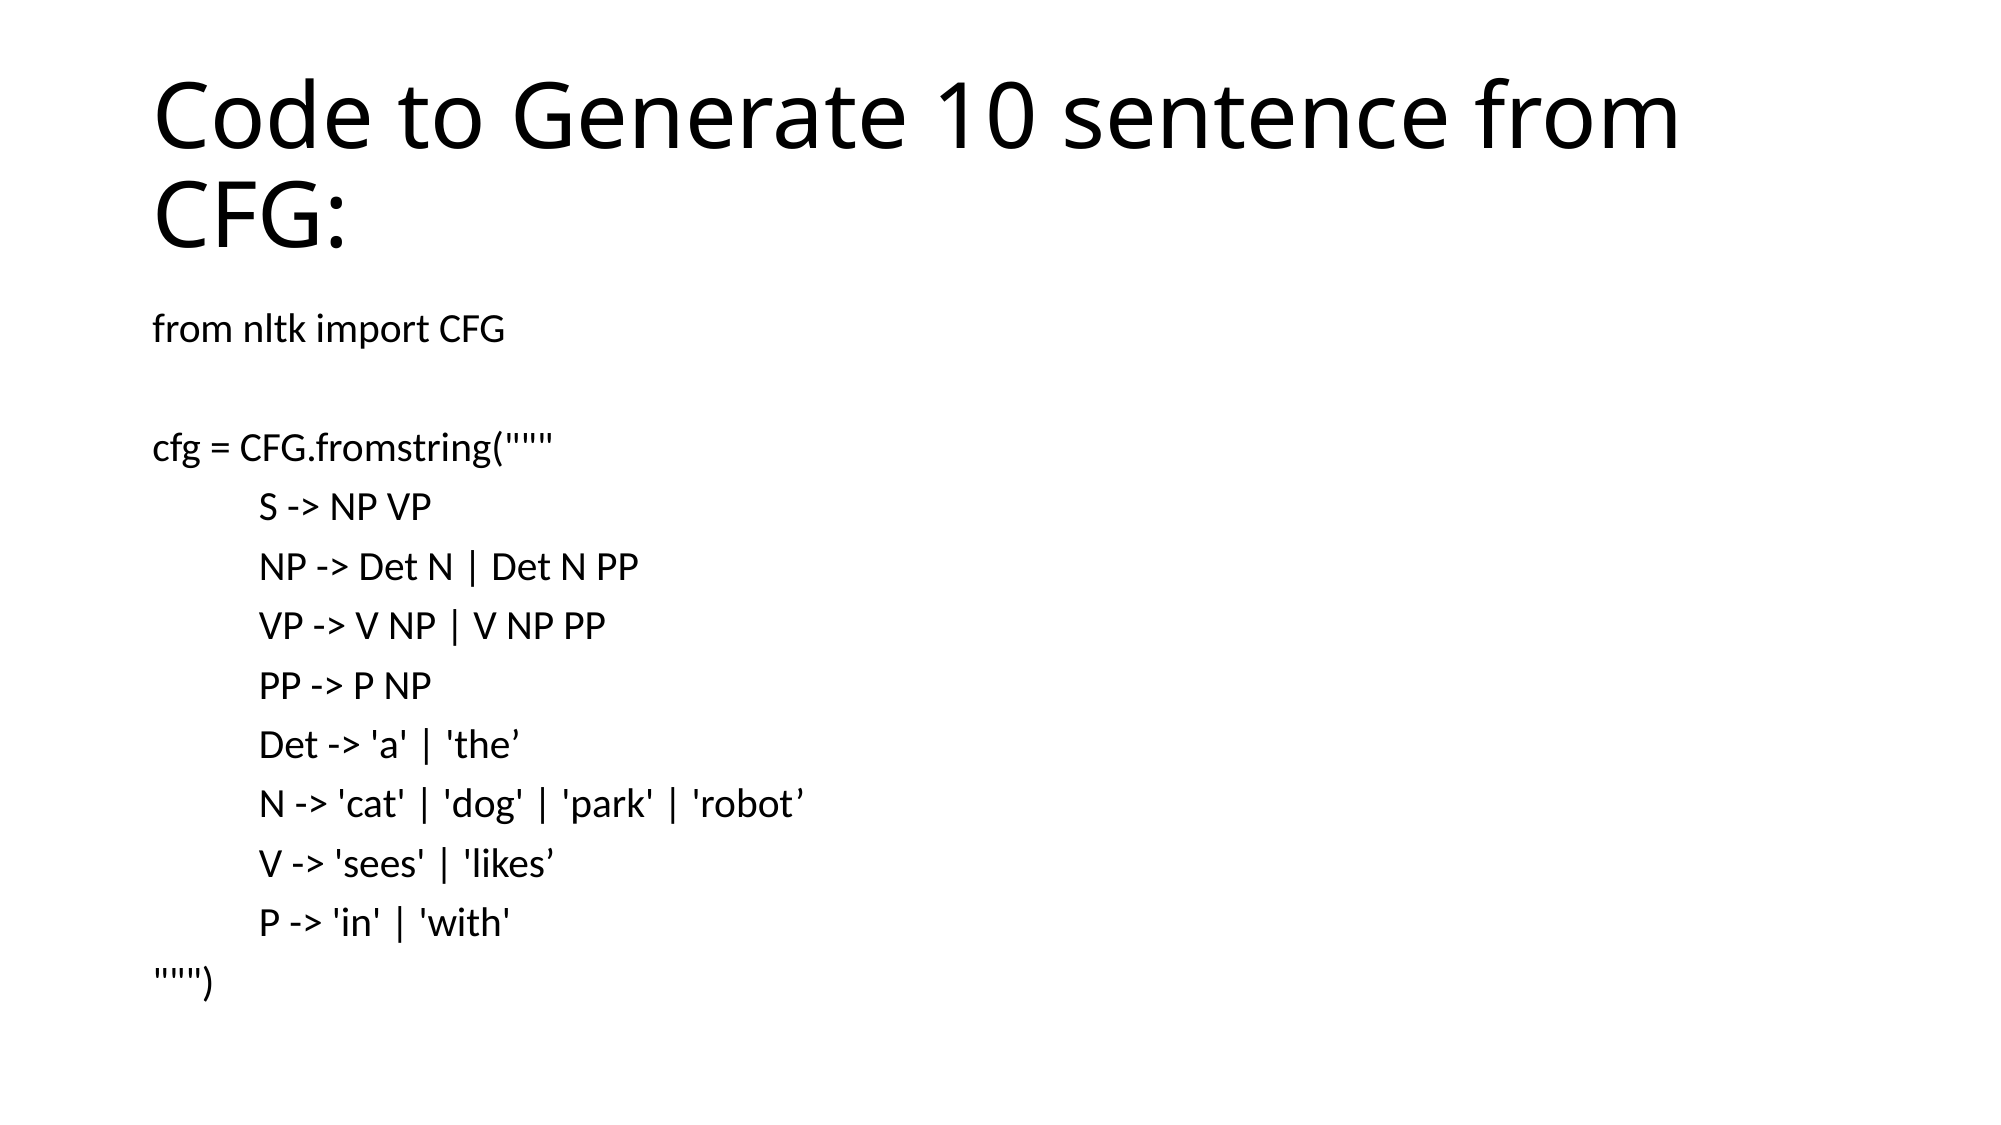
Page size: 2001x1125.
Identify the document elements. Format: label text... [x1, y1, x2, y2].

title Code to Generate 10 sentence from CFG: [137, 59, 1863, 278]
list from nltk import CFG cfg = CFG.fromstring(""" S -> NP VP NP -> Det N | Det N PP VP -> V NP | V NP PP PP -> P NP Det -> 'a' | 'the’ N -> 'cat' | 'dog' | 'park' | 'robot’ V -> 'sees' | 'likes’ P -> 'in' | 'with' """) [137, 299, 1863, 1014]
